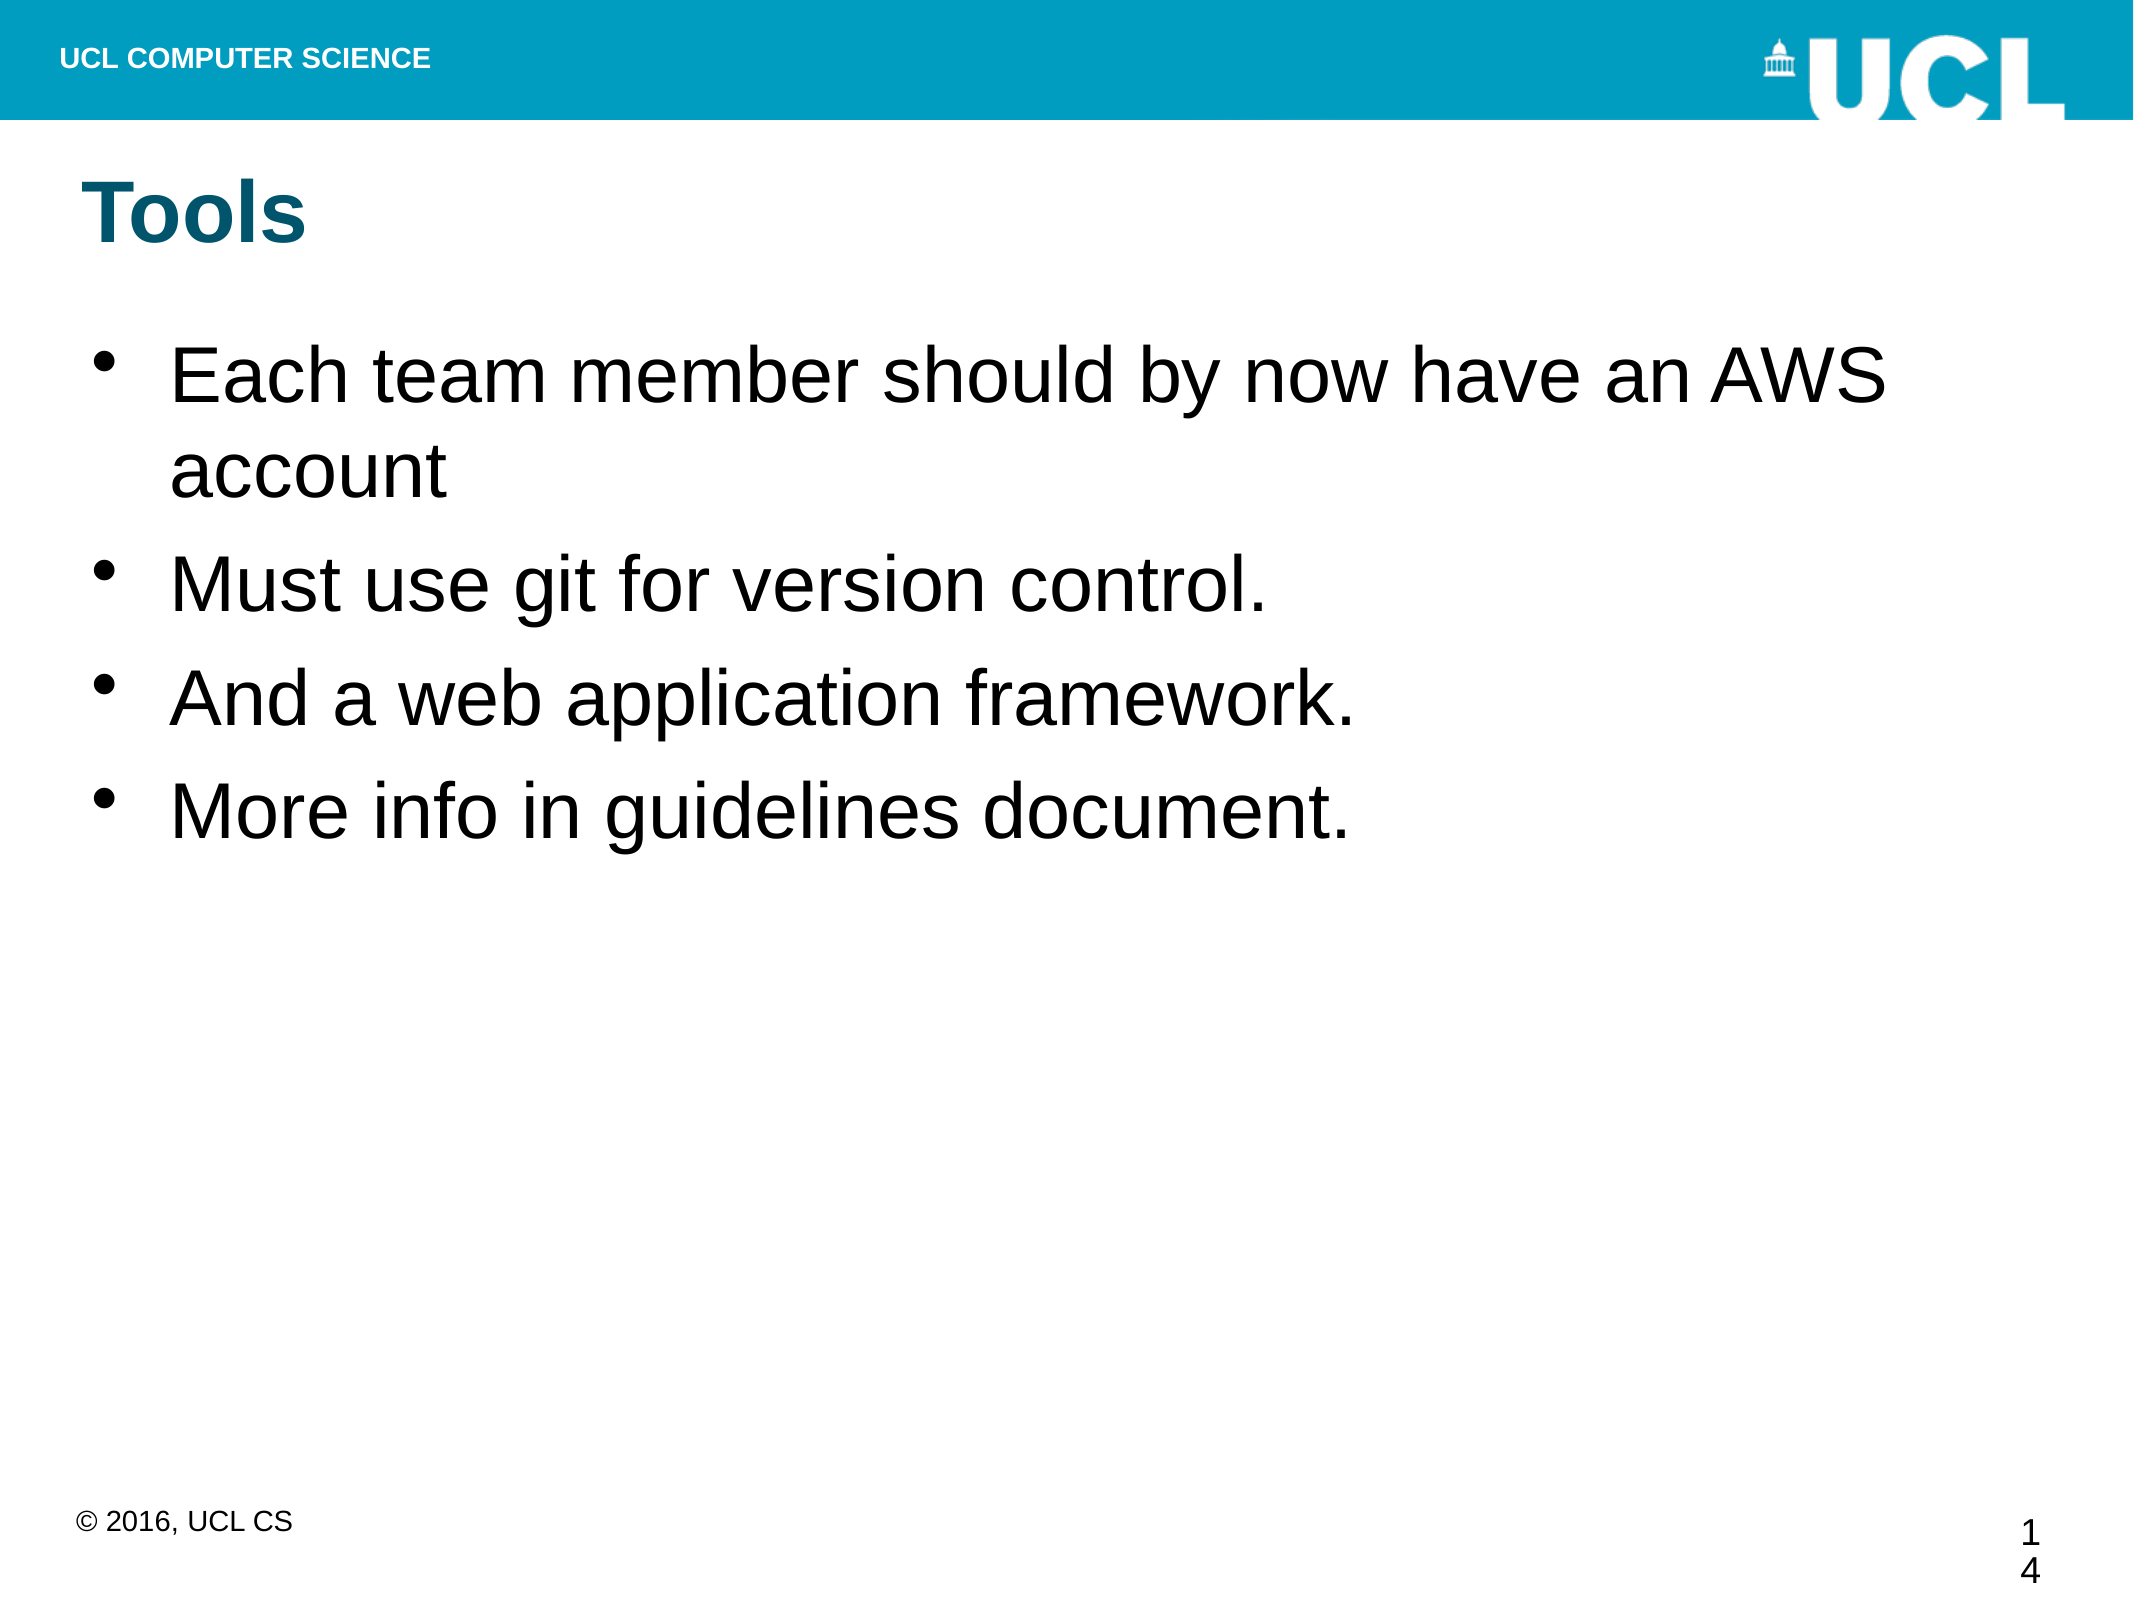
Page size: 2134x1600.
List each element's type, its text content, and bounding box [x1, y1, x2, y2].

slide_number 14 [2007, 1495, 2075, 1564]
list Each team member should by now have an AWS account Must use git for version control. And a web application framework. More info in guidelines document. [72, 314, 2056, 1451]
title Tools [72, 146, 2056, 275]
picture [0, 0, 2131, 120]
